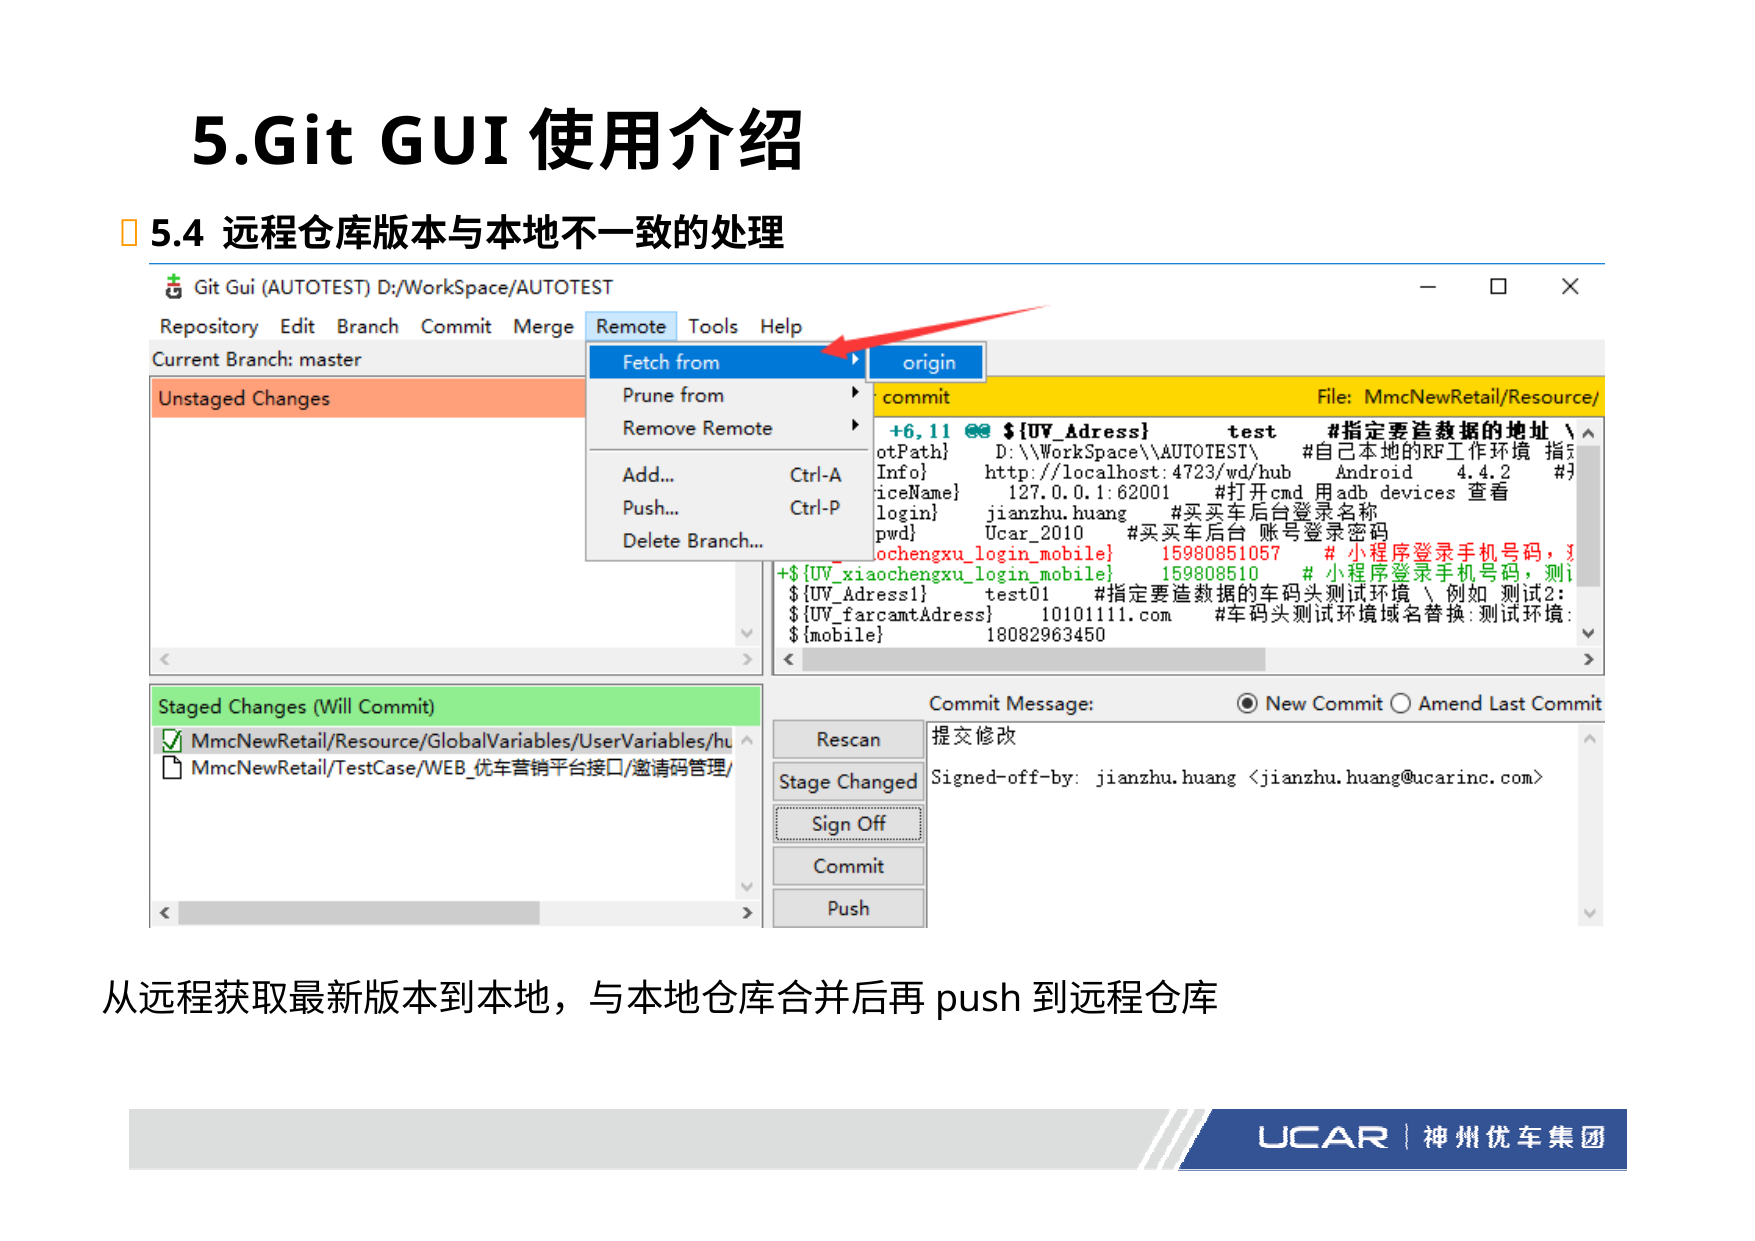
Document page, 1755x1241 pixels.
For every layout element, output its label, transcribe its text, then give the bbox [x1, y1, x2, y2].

title 5.Git GUI使用介绍 [188, 96, 1092, 201]
picture [127, 1107, 1627, 1173]
text_box  5.4 远程仓库版本与本地不一致的处理 从远程获取最新版本到本地，与本地仓库合并后再push到远程仓库 [86, 201, 1668, 1026]
picture [149, 263, 1605, 928]
